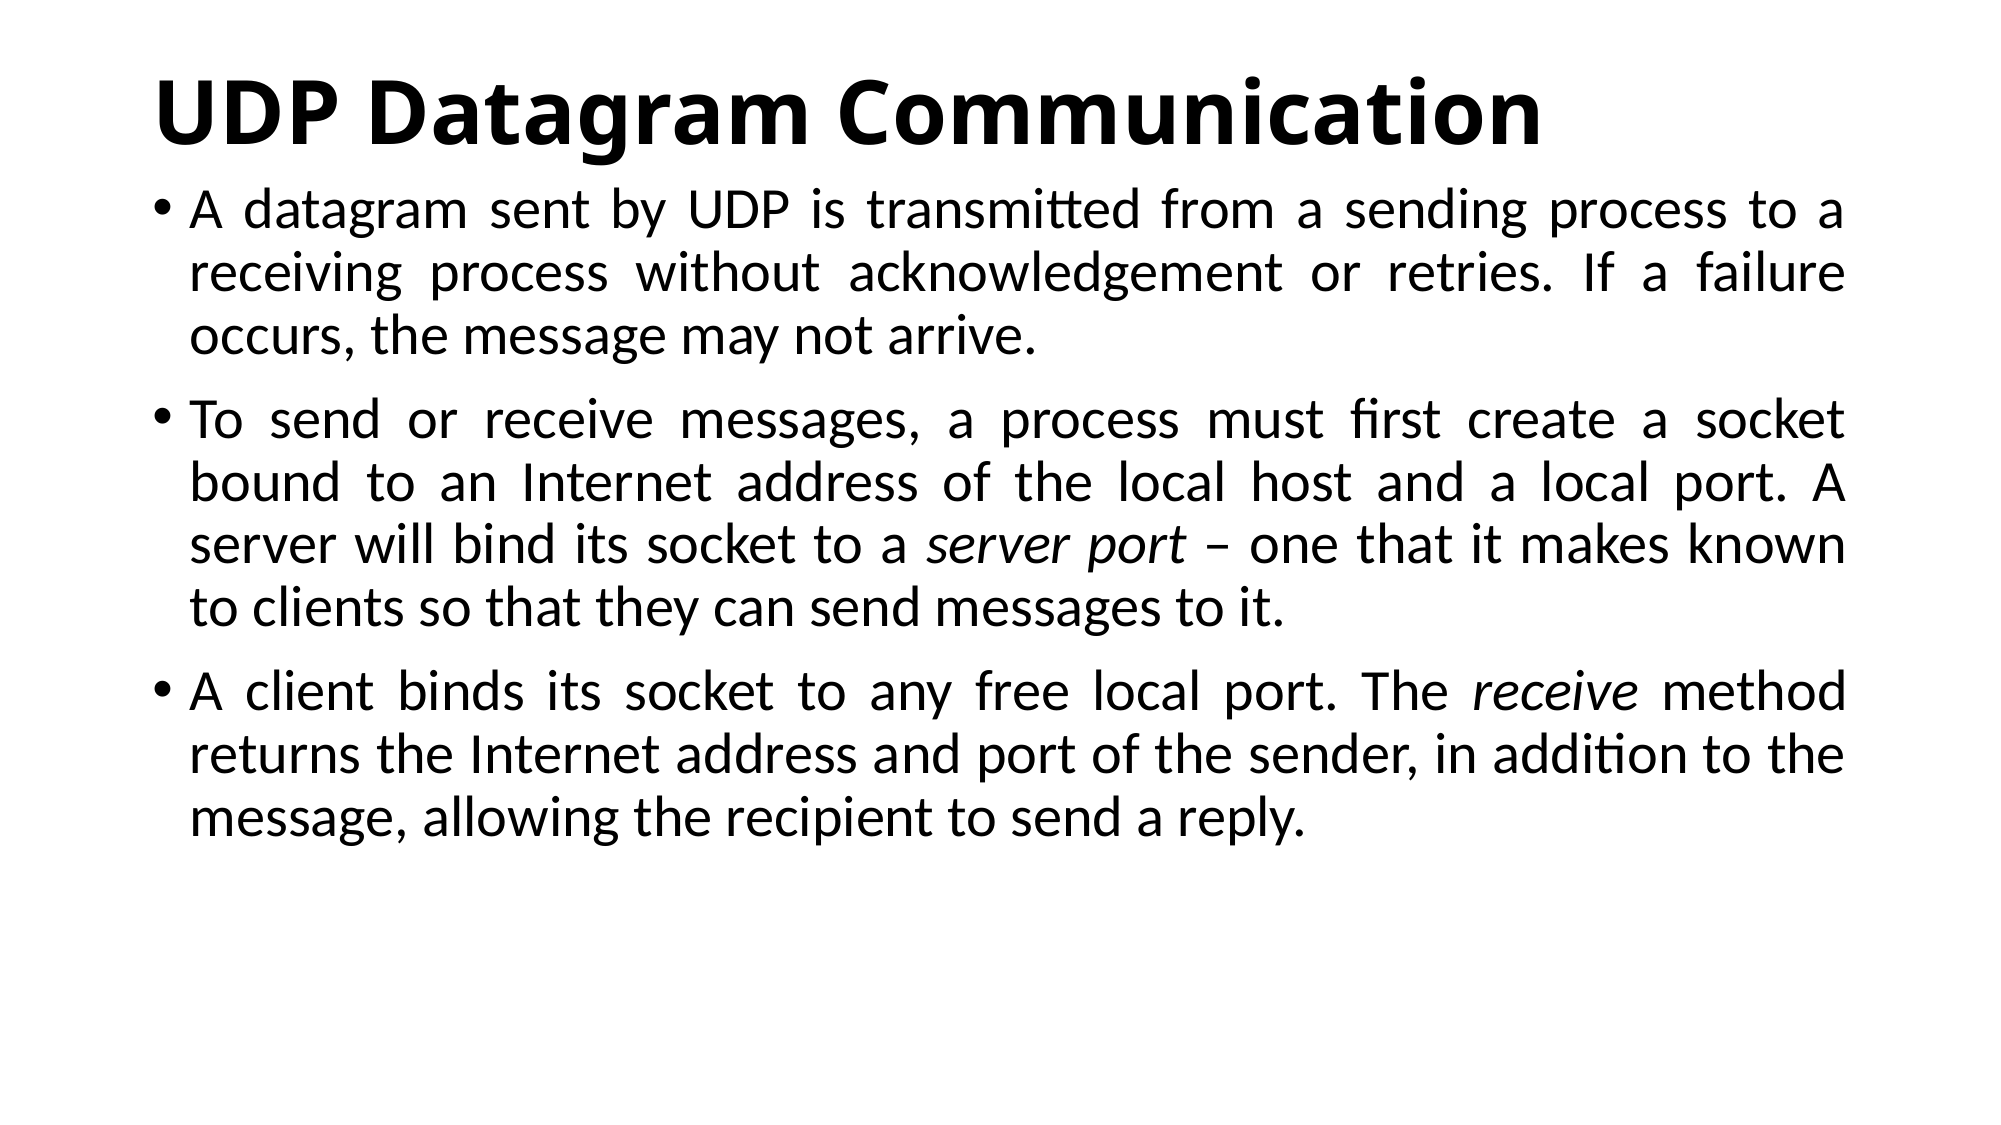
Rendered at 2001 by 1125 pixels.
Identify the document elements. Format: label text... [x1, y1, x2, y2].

list A datagram sent by UDP is transmitted from a sending process to a receiving process without acknowledgement or retries. If a failure occurs, the message may not arrive. To send or receive messages, a process must first create a socket bound to an Internet address of the local host and a local port. A server will bind its socket to a server port – one that it makes known to clients so that they can send messages to it. A client binds its socket to any free local port. The receive method returns the Internet address and port of the sender, in addition to the message, allowing the recipient to send a reply. [137, 171, 1863, 1014]
title UDP Datagram Communication [137, 59, 1863, 171]
